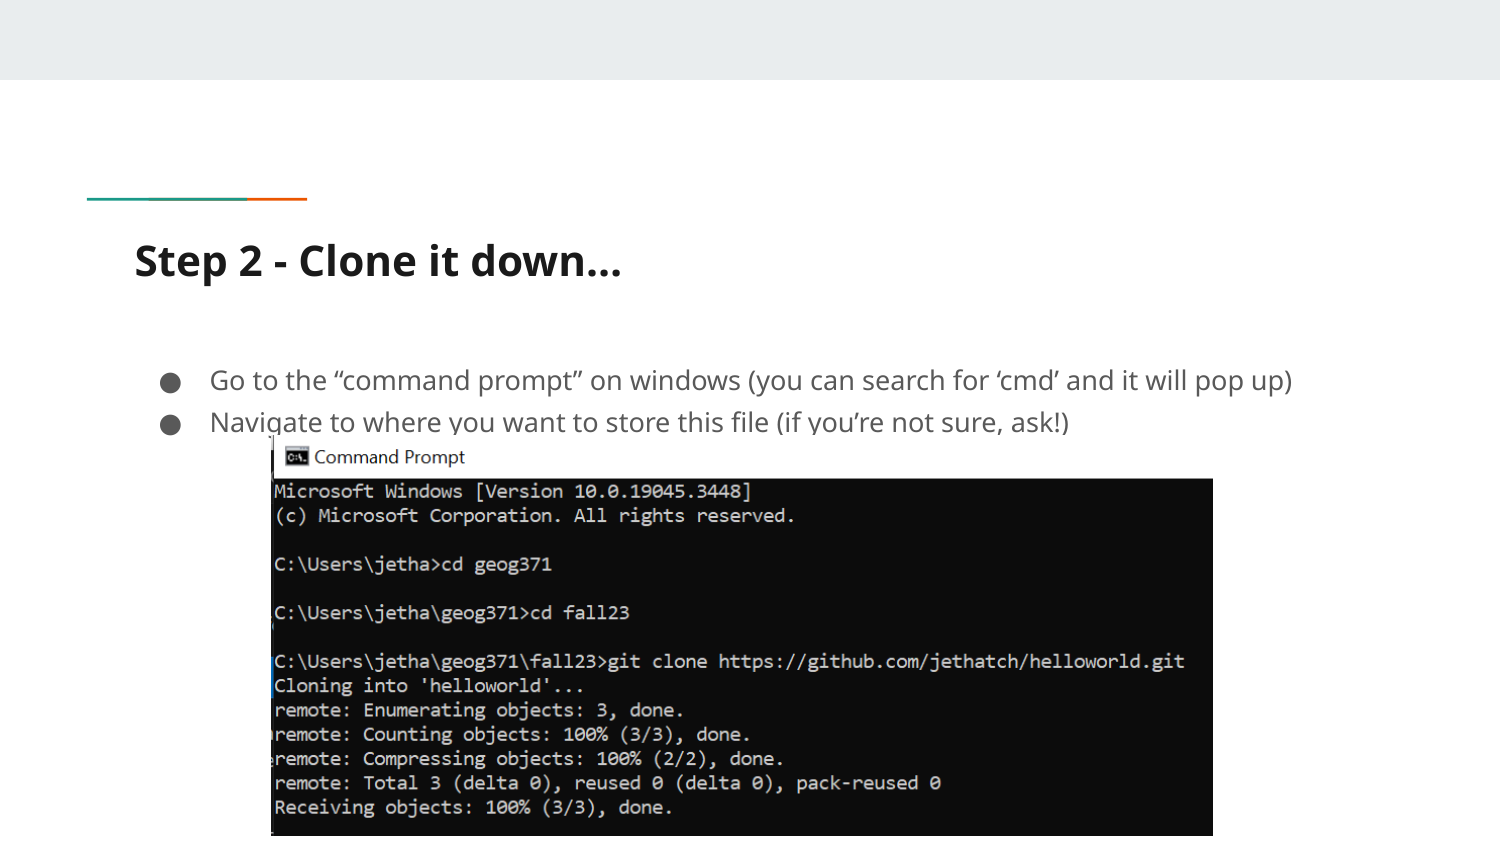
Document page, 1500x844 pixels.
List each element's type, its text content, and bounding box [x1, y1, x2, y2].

title Step 2 - Clone it down… [119, 216, 1381, 305]
list Go to the “command prompt” on windows (you can search for ‘cmd’ and it will pop up) Navigate to where you want to store this file (if you’re not sure, ask!) [119, 341, 1381, 712]
picture [270, 435, 1213, 836]
